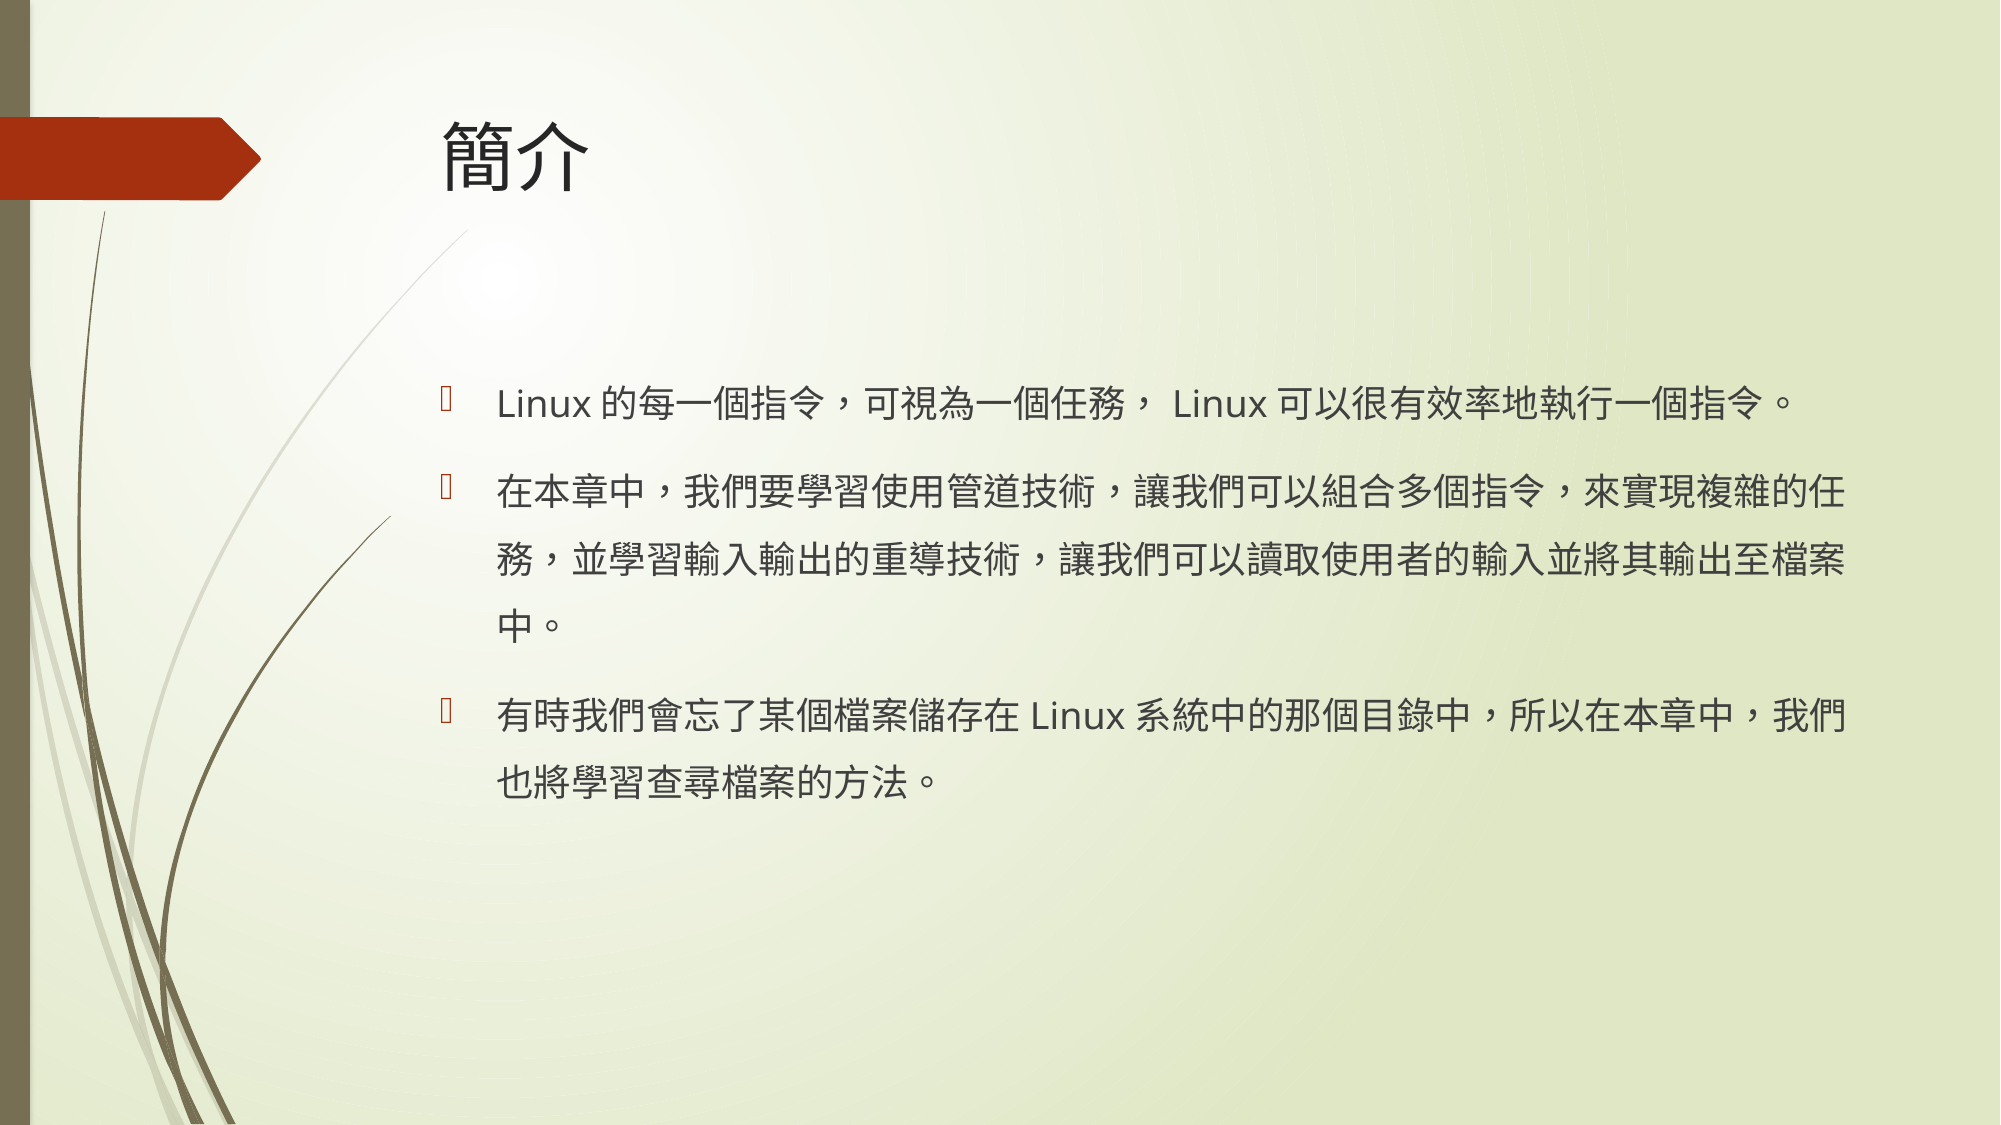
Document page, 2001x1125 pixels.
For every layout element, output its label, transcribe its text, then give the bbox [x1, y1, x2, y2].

list Linux的每一個指令，可視為一個任務，Linux可以很有效率地執行一個指令。 在本章中，我們要學習使用管道技術，讓我們可以組合多個指令，來實現複雜的任務，並學習輸入輸出的重導技術，讓我們可以讀取使用者的輸入並將其輸出至檔案中。 有時我們會忘了某個檔案儲存在Linux系統中的那個目錄中，所以在本章中，我們也將學習查尋檔案的方法。 [424, 350, 1888, 970]
title 簡介 [425, 102, 1888, 313]
